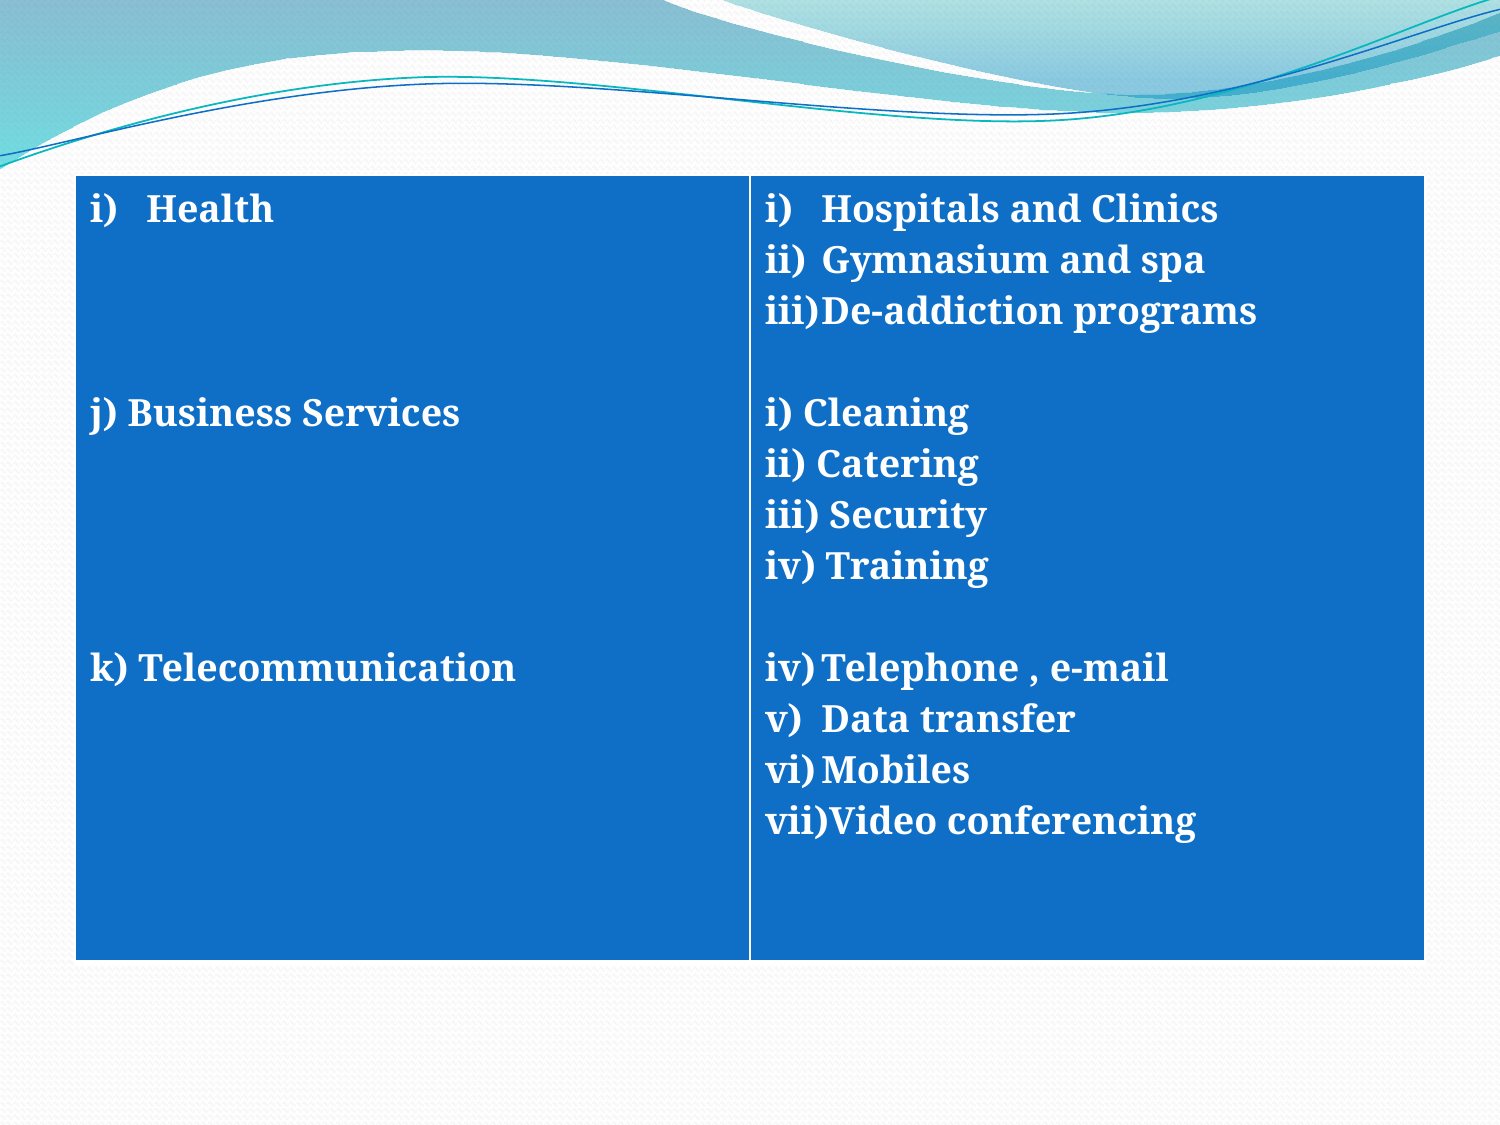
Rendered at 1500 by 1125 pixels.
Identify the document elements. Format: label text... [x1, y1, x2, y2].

table_header Hospitals and Clinics Gymnasium and spa De-addiction programs i) Cleaning ii) Catering iii) Security iv) Training Telephone , e-mail Data transfer Mobiles Video conferencing [751, 176, 1424, 960]
table_header Health j) Business Services k) Telecommunication [76, 176, 749, 960]
